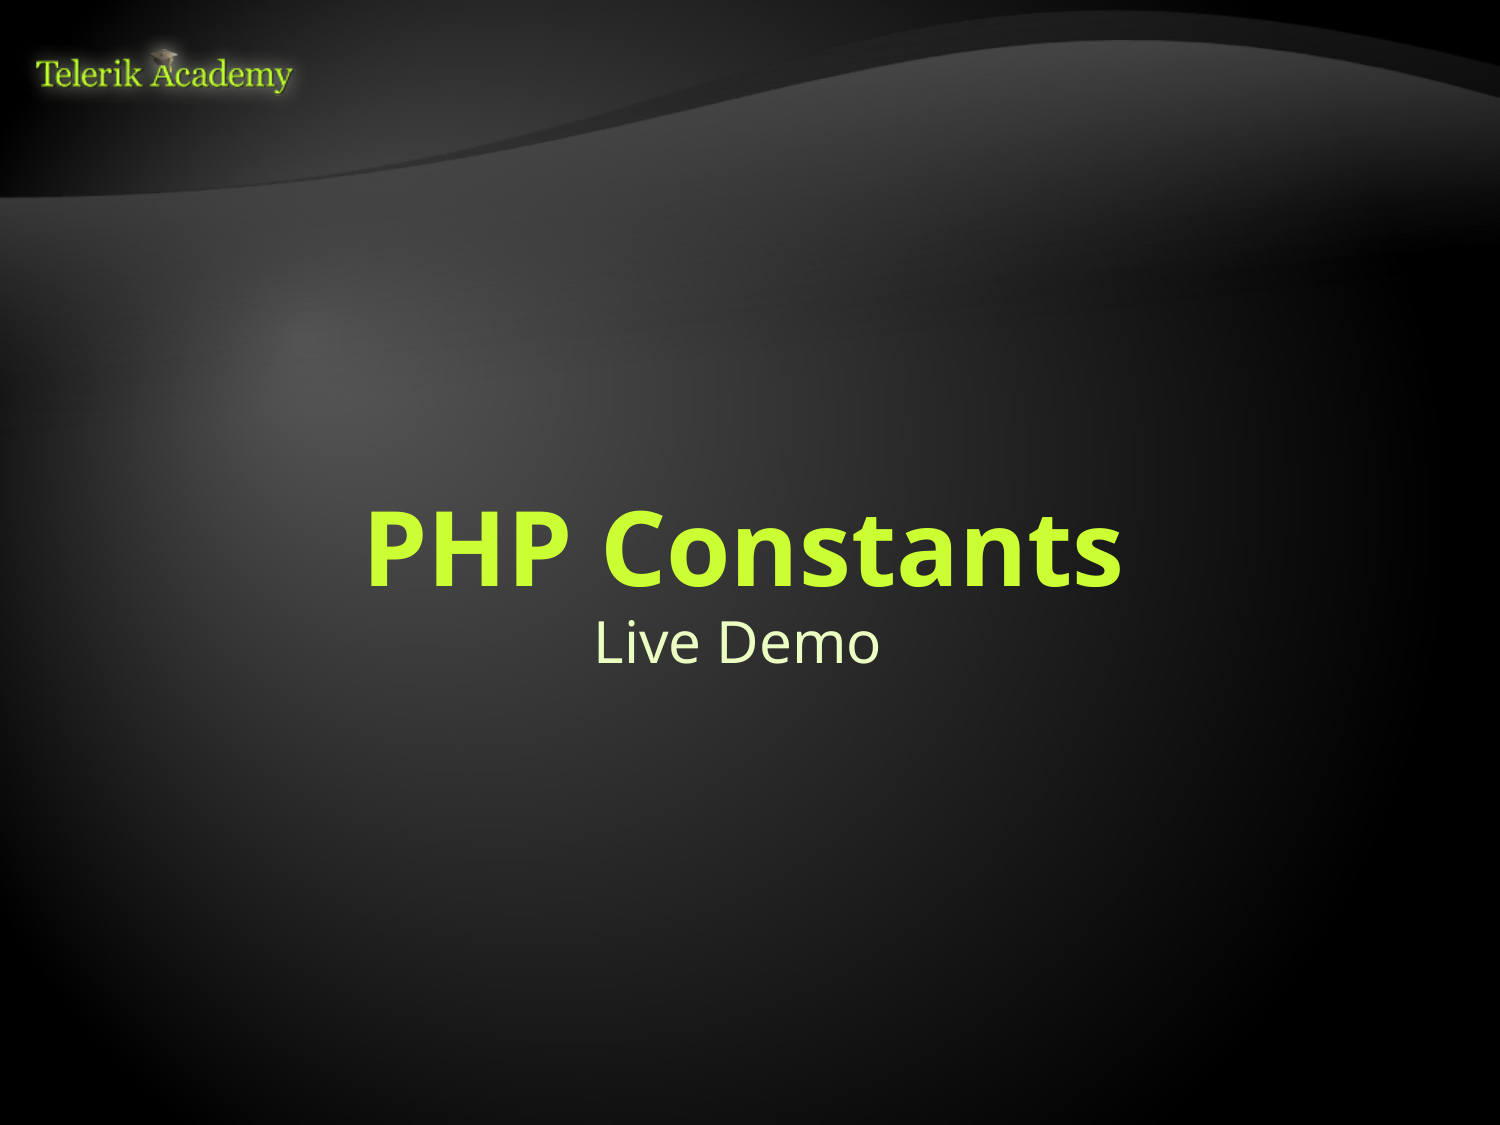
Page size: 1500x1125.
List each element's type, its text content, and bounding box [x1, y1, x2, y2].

title PHP Constants [265, 479, 1223, 598]
picture [0, 0, 1500, 1125]
text_box Live Demo [206, 598, 1270, 676]
